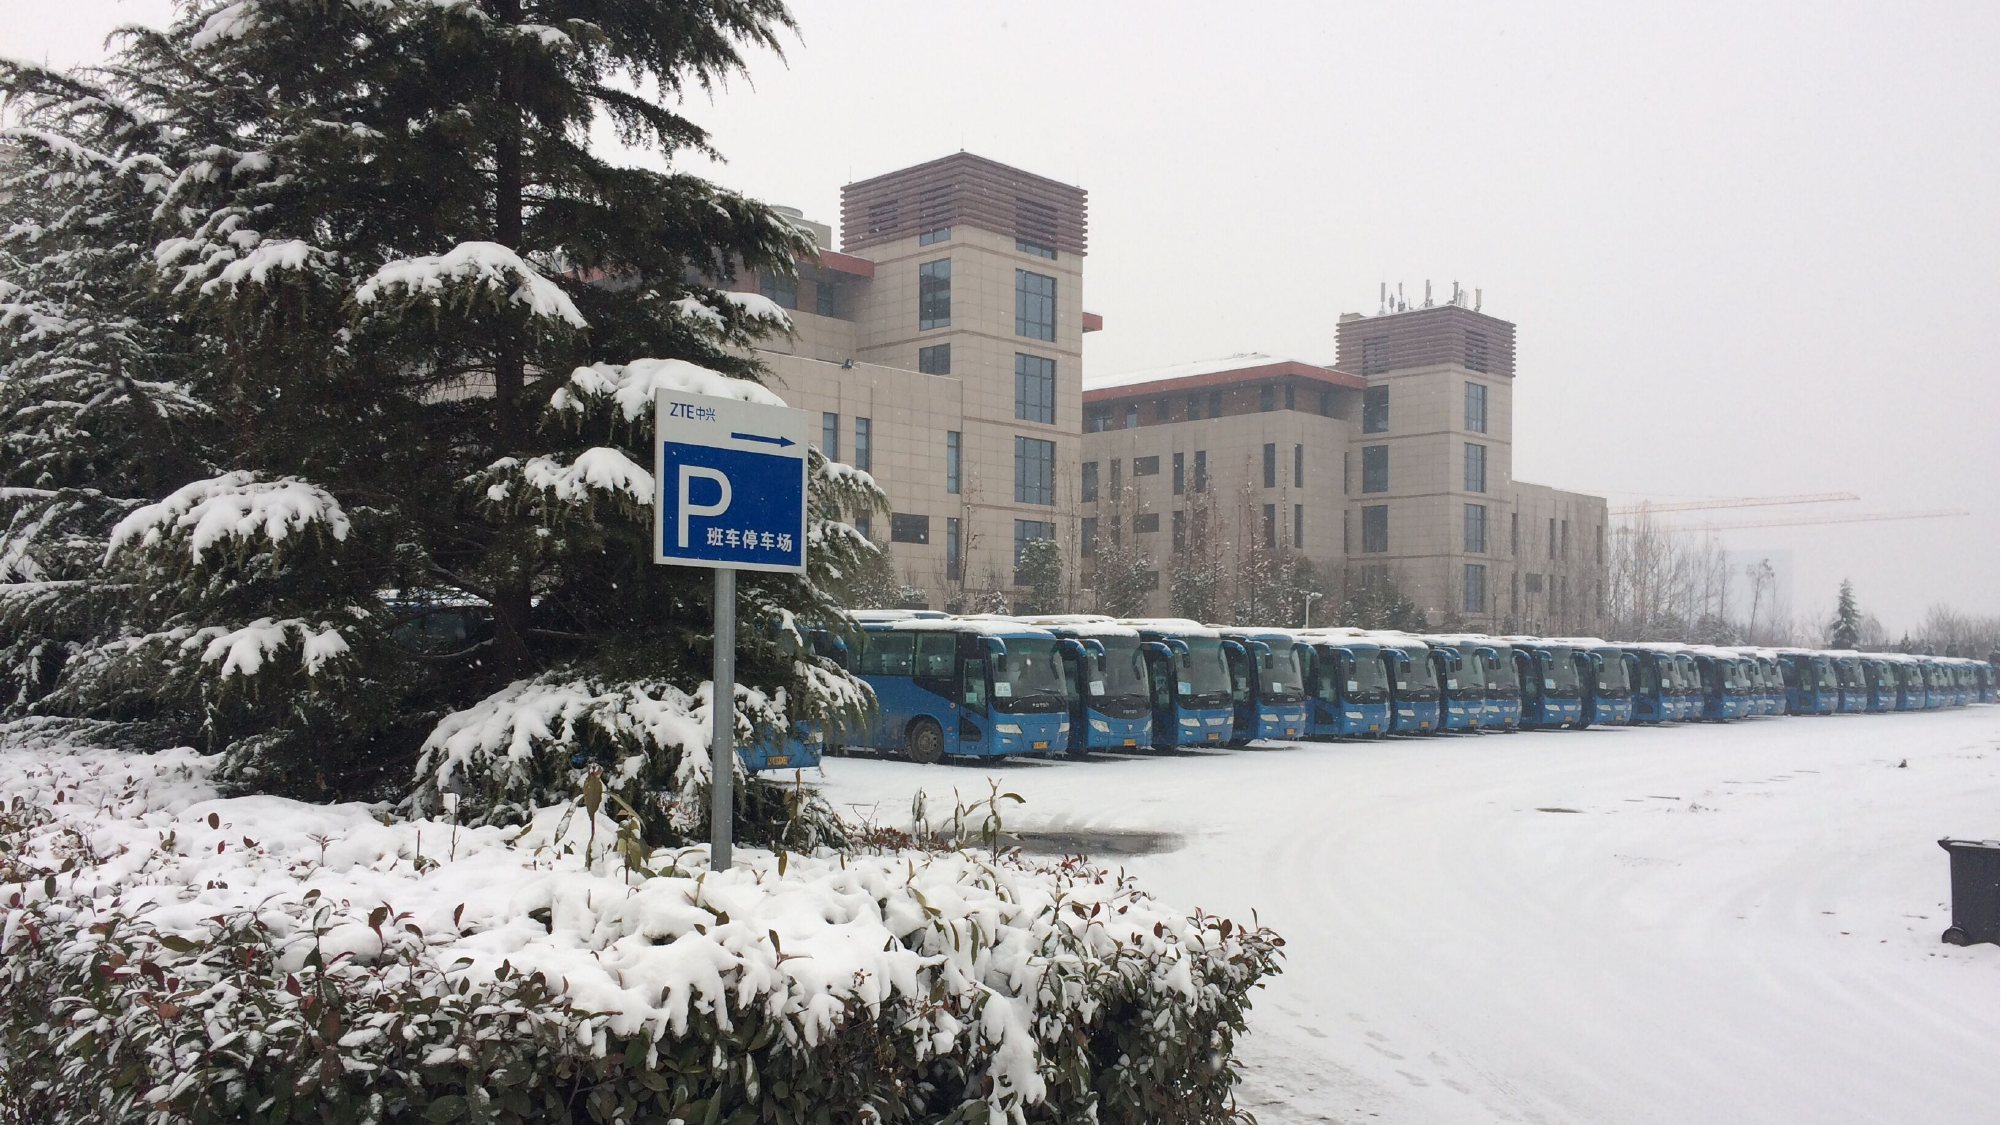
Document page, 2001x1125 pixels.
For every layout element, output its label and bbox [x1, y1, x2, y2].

list [0, 0, 2000, 1125]
